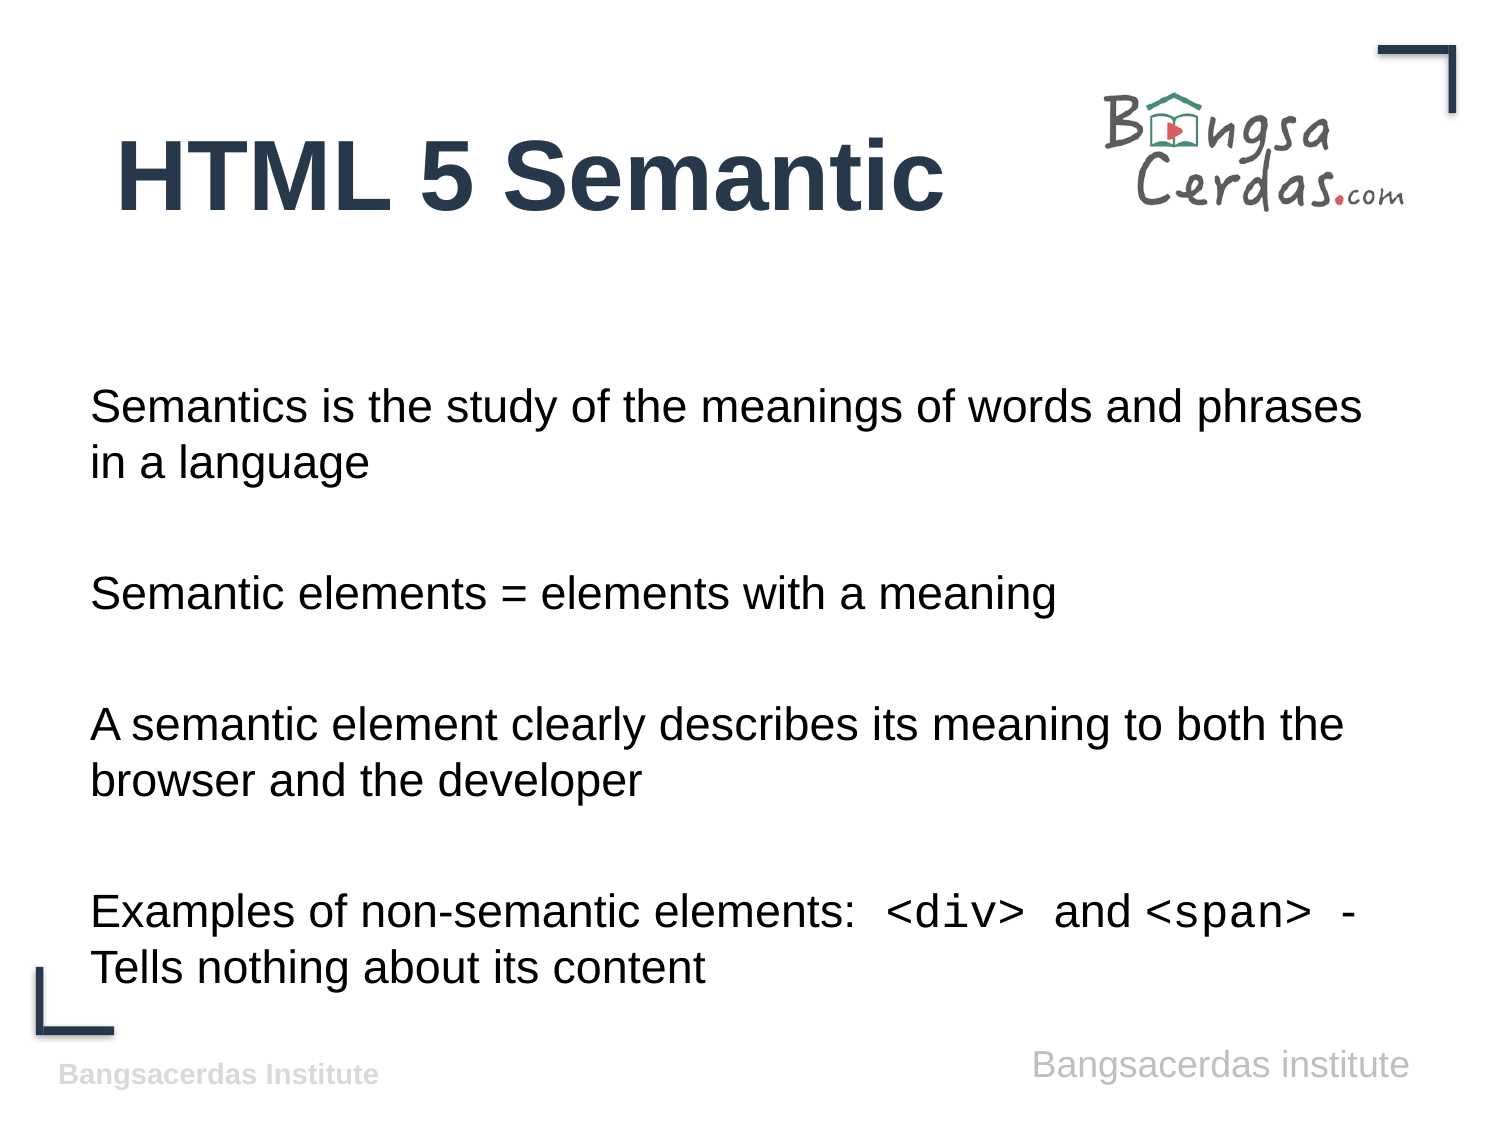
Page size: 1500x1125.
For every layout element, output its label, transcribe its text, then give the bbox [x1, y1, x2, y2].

list <script> var a=20; if(a==10){ document.write("a is equal to 10"); } else if(a==15){ document.write("a is equal to 15"); } else if(a==20){ document.write("a is equal to 20"); } else{ document.write("a is not equal to 10, 15 or 20"); } </script> [1074, 89, 1425, 212]
title HTML 5 Semantic [75, 45, 988, 297]
list Semantics is the study of the meanings of words and phrases in a language Semantic elements = elements with a meaning A semantic element clearly describes its meaning to both the browser and the developer Examples of non-semantic elements: <div> and <span> - Tells nothing about its content [75, 368, 1425, 1005]
